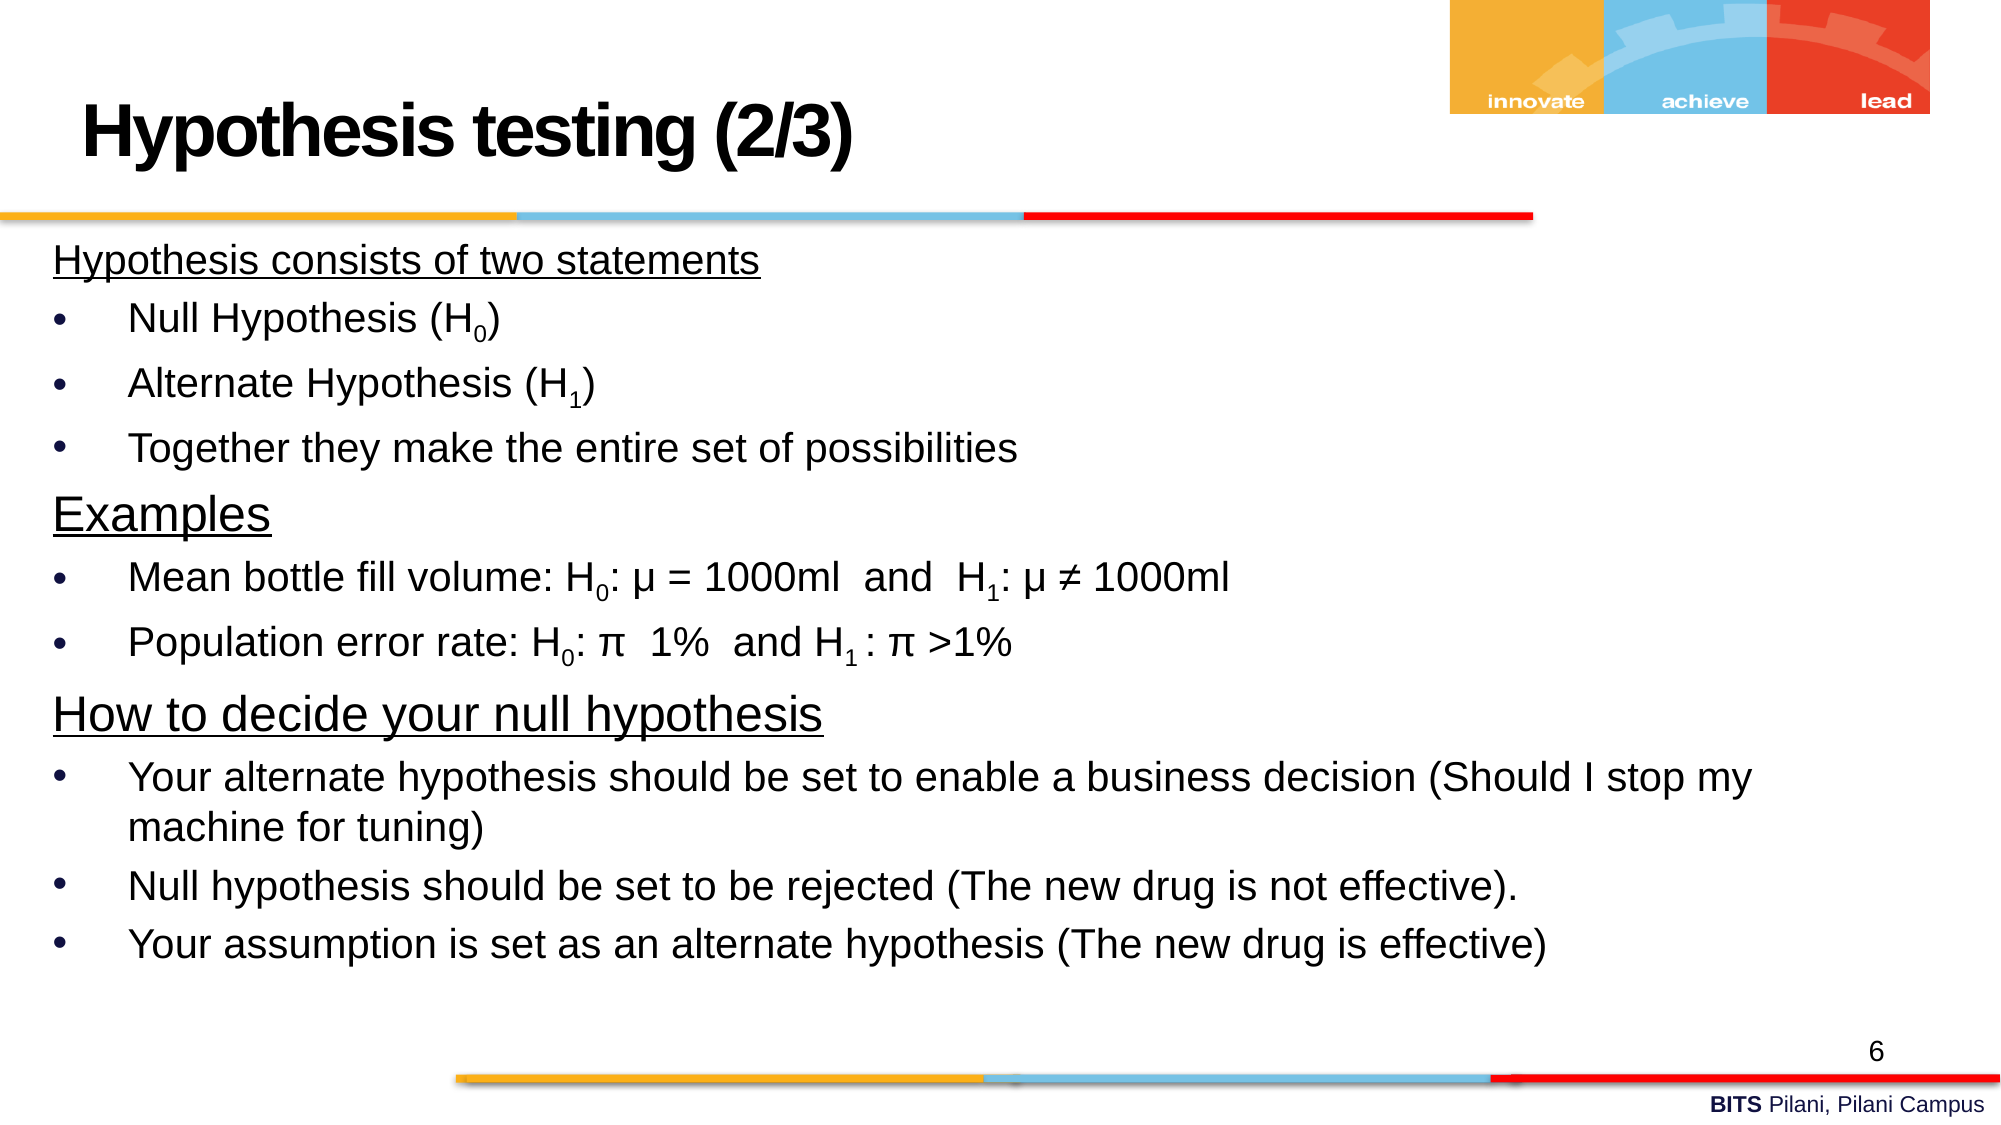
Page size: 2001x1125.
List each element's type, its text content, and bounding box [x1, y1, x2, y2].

picture [1449, 0, 1930, 114]
list Hypothesis testing (2/3) [66, 39, 1600, 228]
slide_number 6 [1433, 1024, 1901, 1103]
